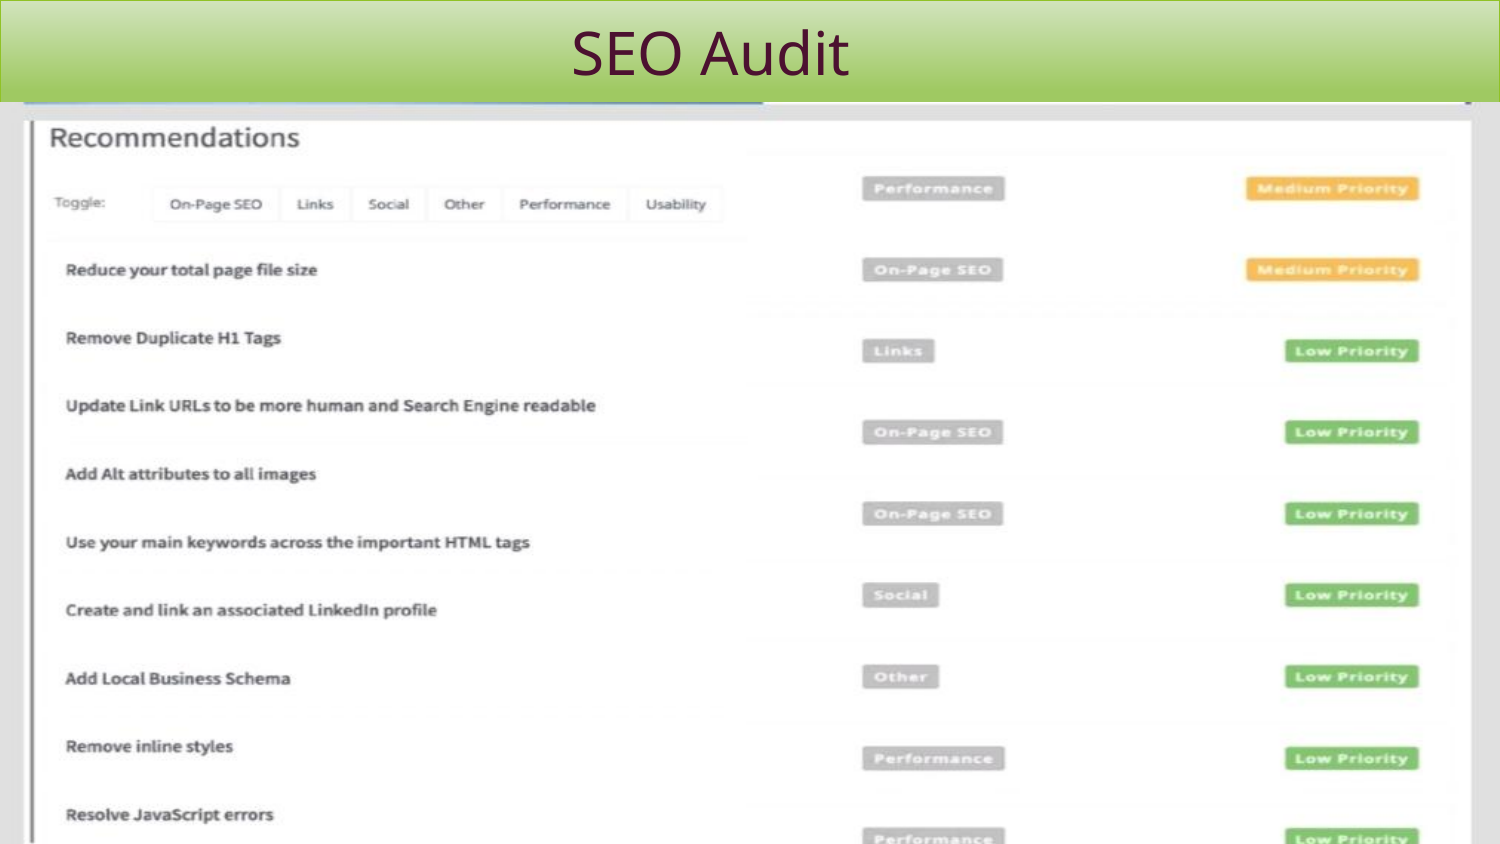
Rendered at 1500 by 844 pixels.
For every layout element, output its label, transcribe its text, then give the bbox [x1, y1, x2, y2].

picture [0, 102, 1500, 844]
title SEO Audit [0, 0, 1500, 102]
